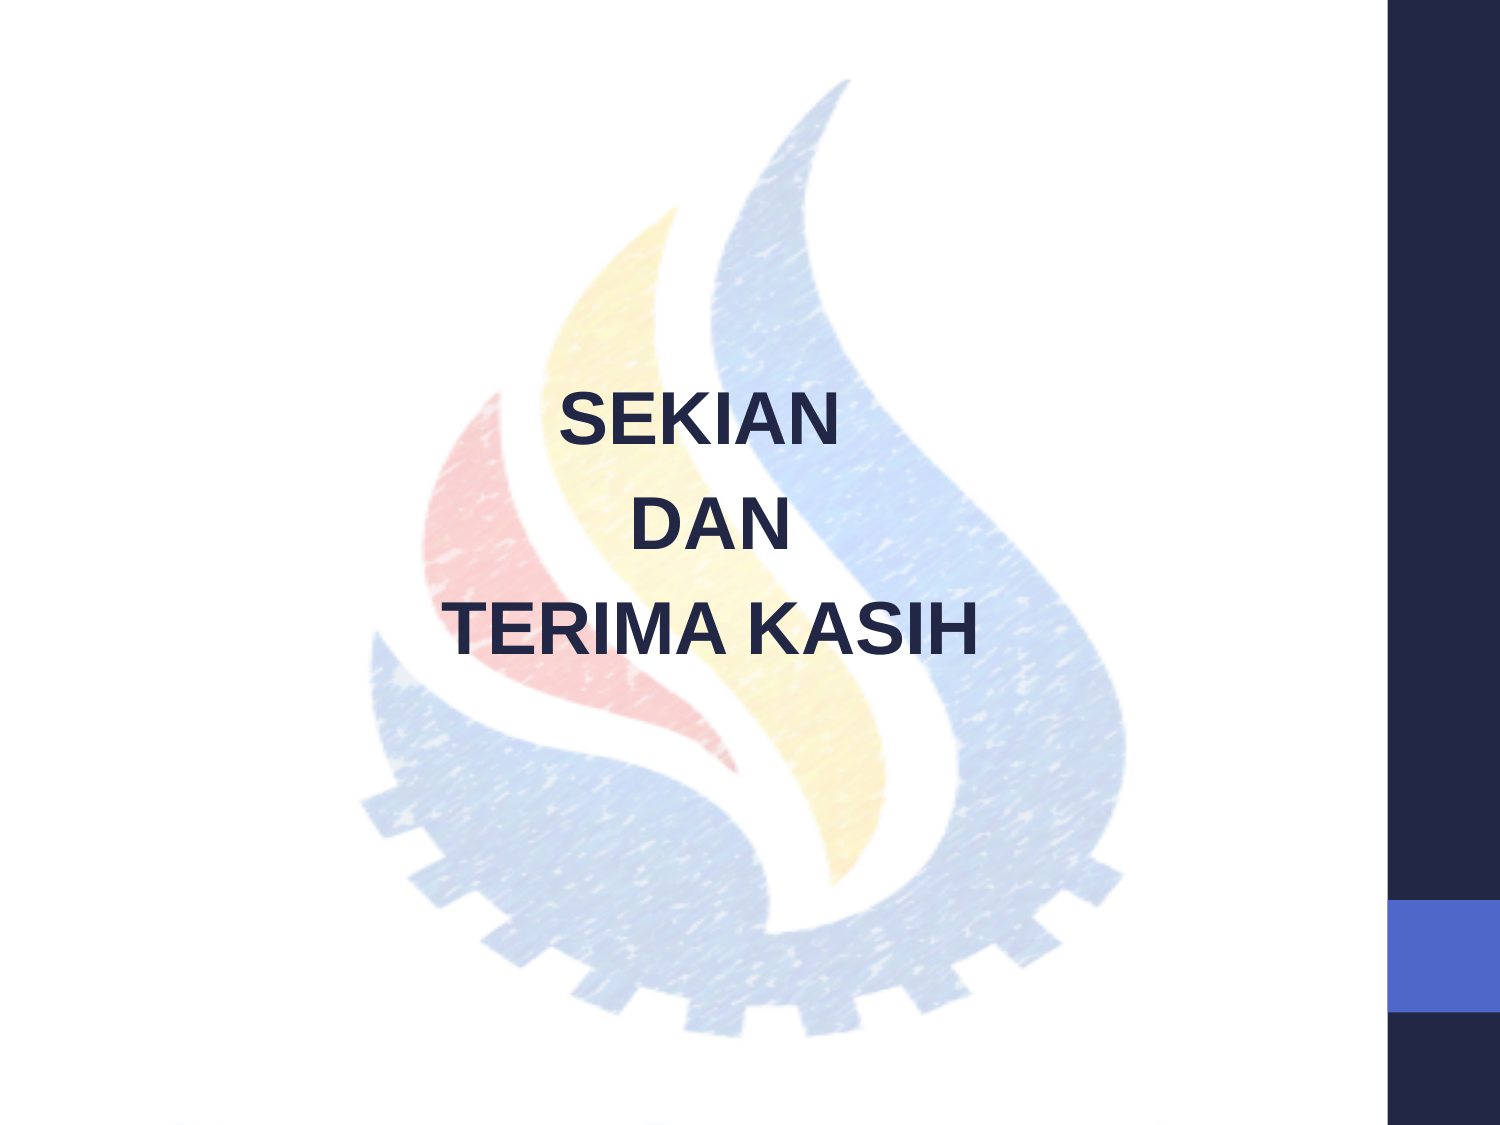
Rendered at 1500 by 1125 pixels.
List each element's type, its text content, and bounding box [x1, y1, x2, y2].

list SEKIAN DAN TERIMA KASIH [76, 361, 1327, 728]
